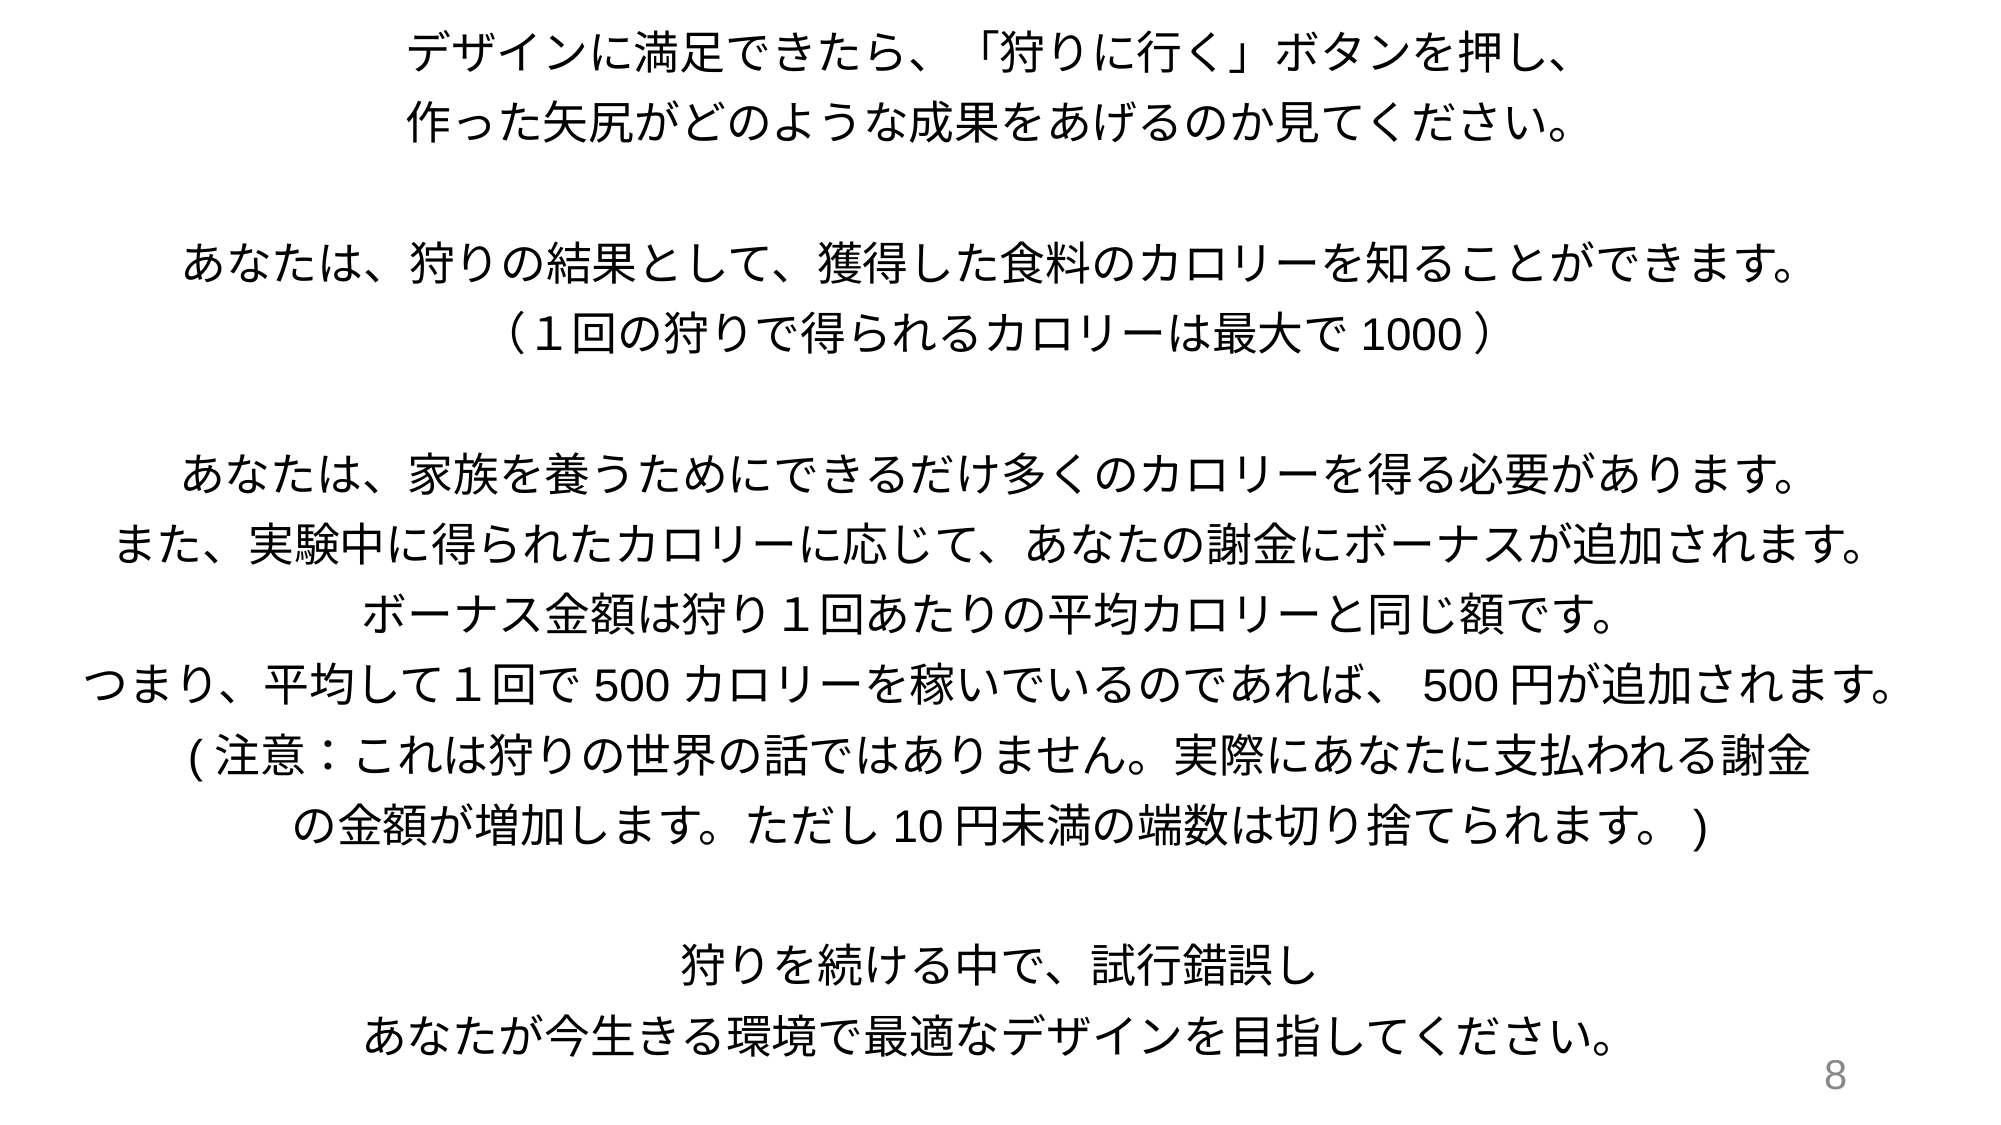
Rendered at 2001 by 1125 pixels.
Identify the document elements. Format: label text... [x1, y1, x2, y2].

list デザインに満足できたら、「狩りに行く」ボタンを押し、 作った矢尻がどのような成果をあげるのか見てください。 あなたは、狩りの結果として、獲得した食料のカロリーを知ることができます。 （１回の狩りで得られるカロリーは最大で1000） あなたは、家族を養うためにできるだけ多くのカロリーを得る必要があります。 また、実験中に得られたカロリーに応じて、あなたの謝金にボーナスが追加されます。 ボーナス金額は狩り１回あたりの平均カロリーと同じ額です。 つまり、平均して１回で500カロリーを稼いでいるのであれば、500円が追加されます。 (注意：これは狩りの世界の話ではありません。実際にあなたに支払われる謝金 の金額が増加します。ただし10円未満の端数は切り捨てられます。) 狩りを続ける中で、試行錯誤し あなたが今生きる環境で最適なデザインを目指してください。 [47, 22, 1953, 737]
slide_number 8 [1412, 1042, 1863, 1103]
